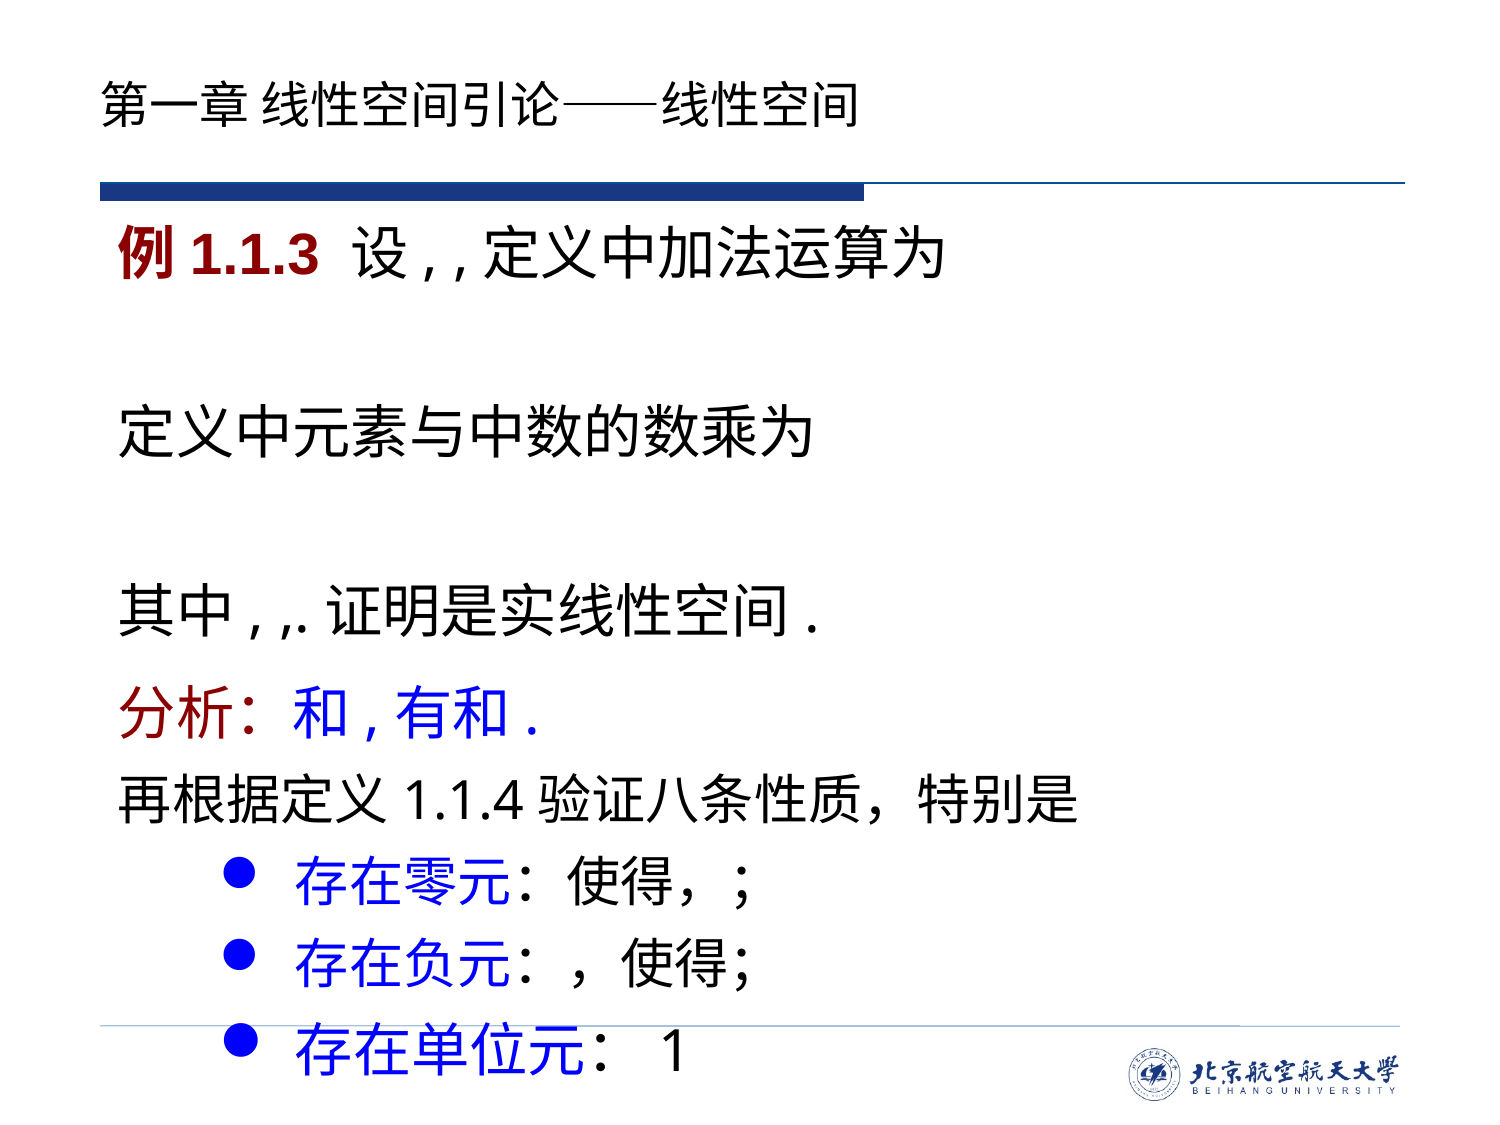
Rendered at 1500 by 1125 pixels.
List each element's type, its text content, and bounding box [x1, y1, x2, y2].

title 第一章 线性空间引论——线性空间 [83, 29, 1397, 141]
picture [1114, 1041, 1412, 1108]
